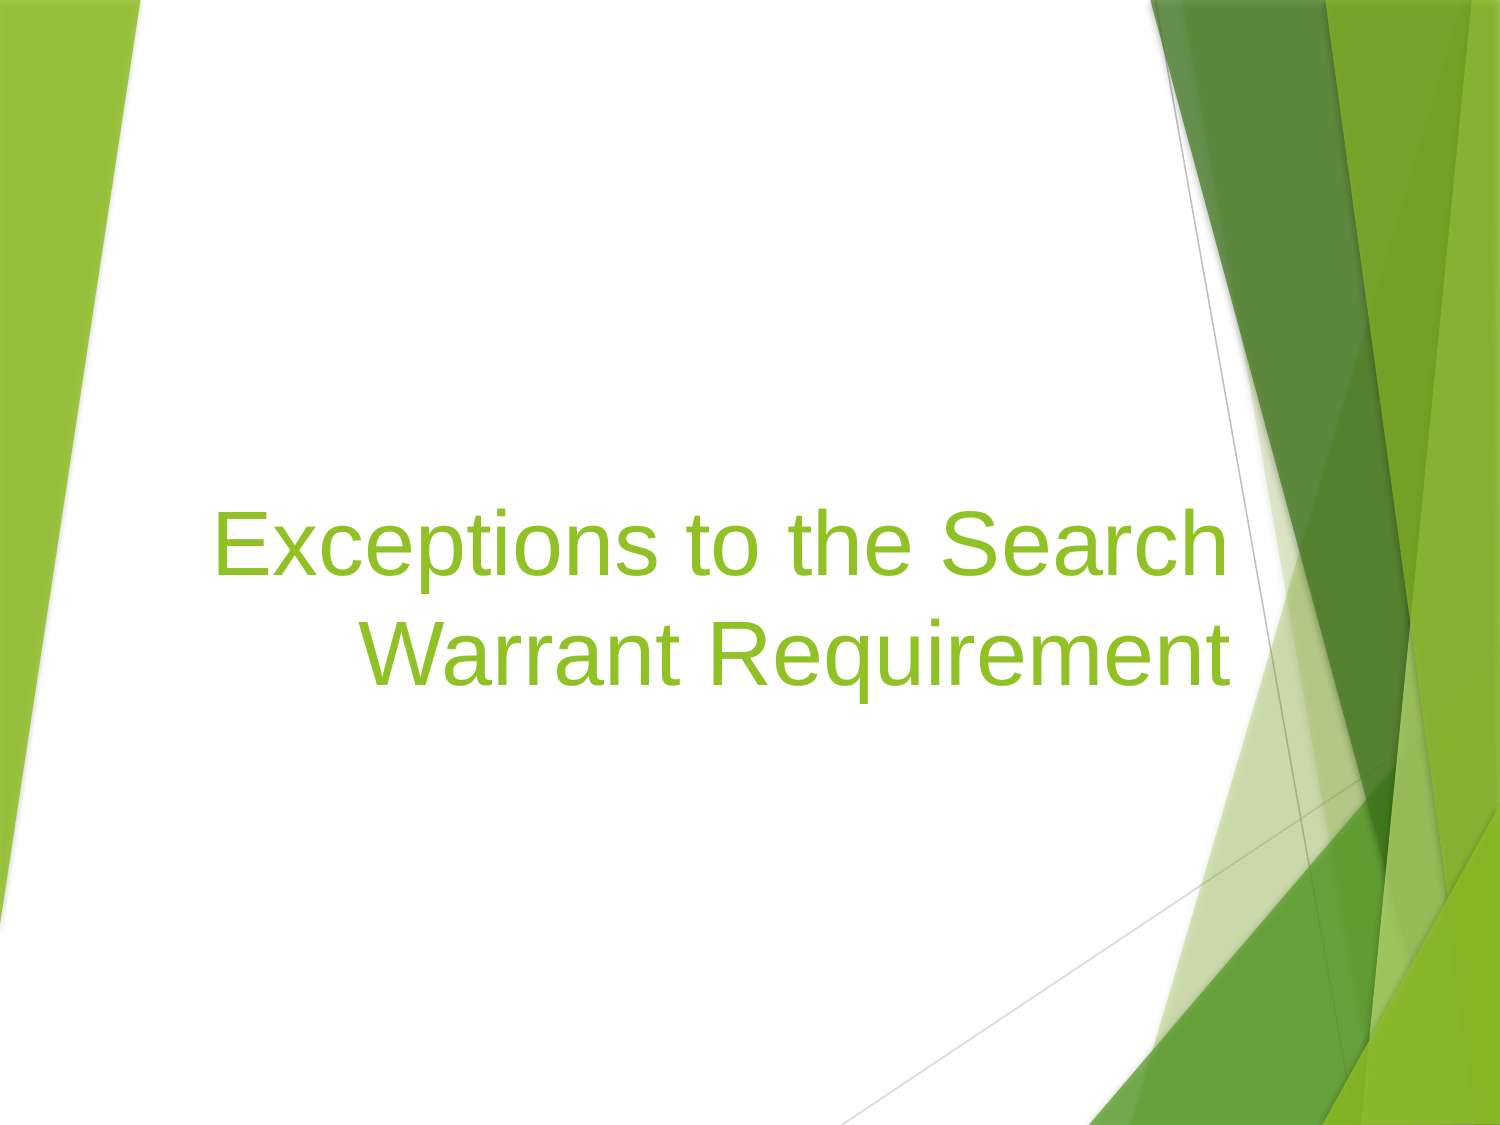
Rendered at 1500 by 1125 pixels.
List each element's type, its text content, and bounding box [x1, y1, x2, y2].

title Exceptions to the Search Warrant Requirement [194, 441, 1247, 712]
